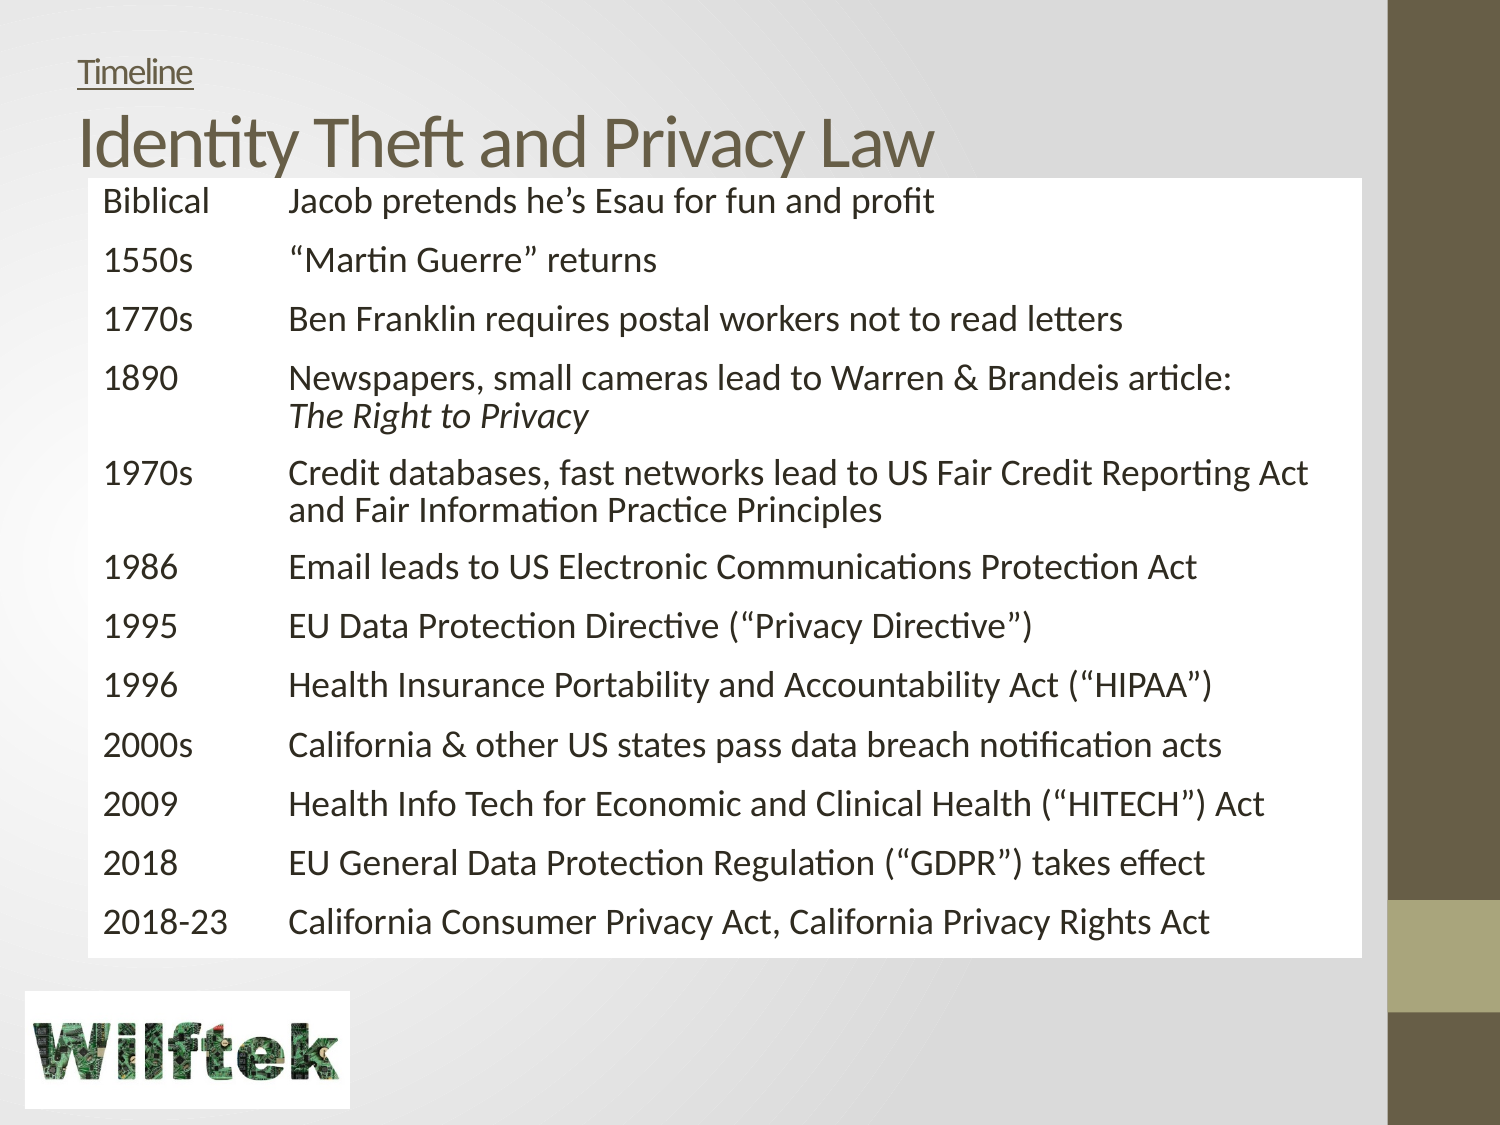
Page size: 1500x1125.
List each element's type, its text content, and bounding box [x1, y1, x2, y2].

table_cell California & other US states pass data breach notification acts [273, 721, 1362, 780]
table_cell Ben Franklin requires postal workers not to read letters [273, 296, 1362, 355]
table_cell 1770s [88, 296, 273, 355]
table_cell California Consumer Privacy Act, California Privacy Rights Act [273, 899, 1362, 958]
table_cell “Martin Guerre” returns [273, 237, 1362, 296]
table_cell 1970s [88, 449, 273, 544]
table_cell Email leads to US Electronic Communications Protection Act [273, 544, 1362, 603]
table_cell Newspapers, small cameras lead to Warren & Brandeis article: The Right to Privacy [273, 355, 1362, 449]
table_cell EU General Data Protection Regulation (“GDPR”) takes effect [273, 840, 1362, 899]
table_cell 1995 [88, 603, 273, 662]
table_cell Health Info Tech for Economic and Clinical Health (“HITECH”) Act [273, 780, 1362, 840]
table_cell 1986 [88, 544, 273, 603]
table_cell 2000s [88, 721, 273, 780]
table_cell 2009 [88, 780, 273, 840]
table_cell Health Insurance Portability and Accountability Act (“HIPAA”) [273, 662, 1362, 721]
title Timeline Identity Theft and Privacy Law [62, 21, 1313, 209]
table_cell 1550s [88, 237, 273, 296]
picture [24, 991, 350, 1109]
table_cell EU Data Protection Directive (“Privacy Directive”) [273, 603, 1362, 662]
table_cell 2018-23 [88, 899, 273, 958]
table_cell 1996 [88, 662, 273, 721]
table_header Biblical [88, 178, 273, 237]
table_cell 2018 [88, 840, 273, 899]
table_header Jacob pretends he’s Esau for fun and profit [273, 178, 1362, 237]
table_cell 1890 [88, 355, 273, 449]
table_cell Credit databases, fast networks lead to US Fair Credit Reporting Act and Fair Information Practice Principles [273, 449, 1362, 544]
